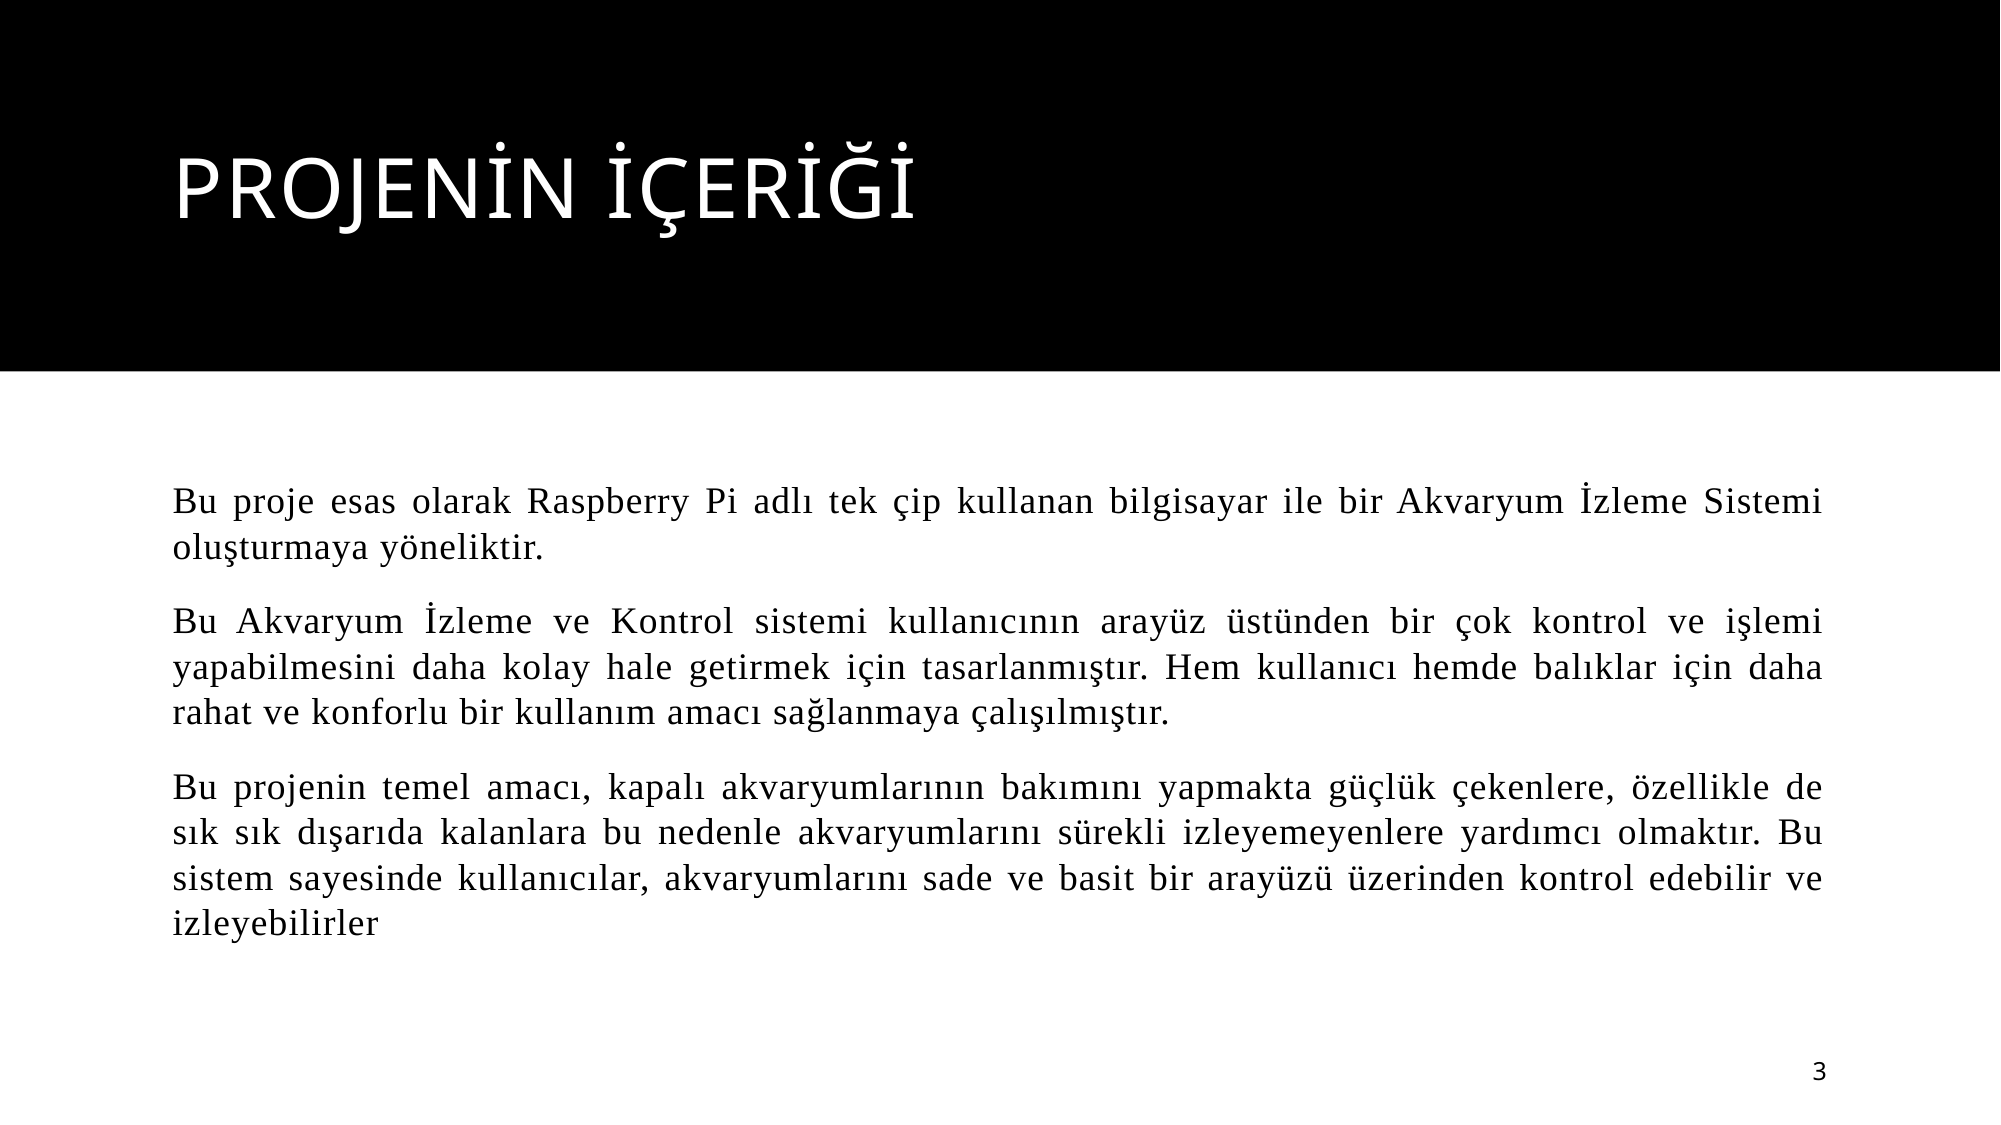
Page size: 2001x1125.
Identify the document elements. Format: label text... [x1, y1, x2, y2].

list Bu proje esas olarak Raspberry Pi adlı tek çip kullanan bilgisayar ile bir Akvaryum İzleme Sistemi oluşturmaya yöneliktir. Bu Akvaryum İzleme ve Kontrol sistemi kullanıcının arayüz üstünden bir çok kontrol ve işlemi yapabilmesini daha kolay hale getirmek için tasarlanmıştır. Hem kullanıcı hemde balıklar için daha rahat ve konforlu bir kullanım amacı sağlanmaya çalışılmıştır. Bu projenin temel amacı, kapalı akvaryumlarının bakımını yapmakta güçlük çekenlere, özellikle de sık sık dışarıda kalanlara bu nedenle akvaryumlarını sürekli izleyemeyenlere yardımcı olmaktır. Bu sistem sayesinde kullanıcılar, akvaryumlarını sade ve basit bir arayüzü üzerinden kontrol edebilir ve izleyebilirler [157, 468, 1842, 1103]
title Projenin içeriği [157, 52, 1842, 332]
